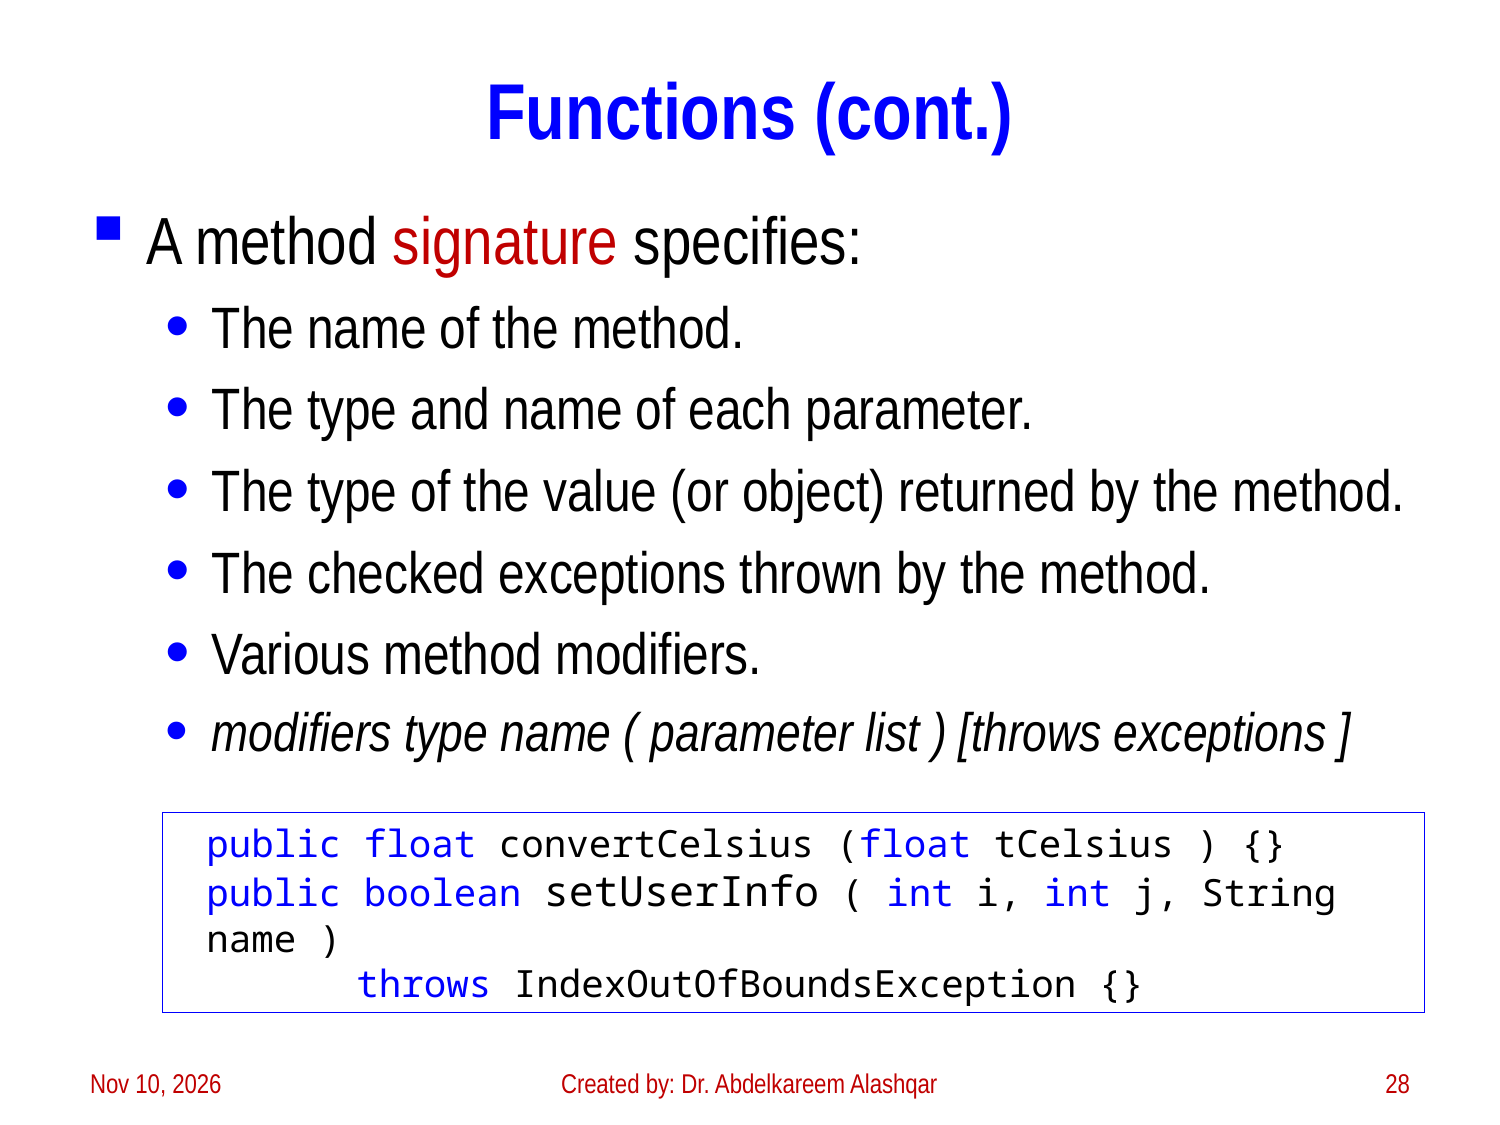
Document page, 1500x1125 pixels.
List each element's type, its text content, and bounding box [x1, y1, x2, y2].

slide_number 28 [1074, 1053, 1425, 1113]
slide_number 3-Feb-23 [75, 1053, 425, 1113]
list A method signature specifies: The name of the method. The type and name of each parameter. The type of the value (or object) returned by the method. The checked exceptions thrown by the method. Various method modifiers. modifiers type name ( parameter list ) [throws exceptions ] [75, 190, 1425, 1043]
footer Created by: Dr. Abdelkareem Alashqar [477, 1053, 1021, 1113]
title Functions (cont.) [75, 30, 1425, 185]
text_box public float convertCelsius (float tCelsius ) {} public boolean setUserInfo ( int i, int j, String name ) throws IndexOutOfBoundsException {} [162, 812, 1425, 1013]
